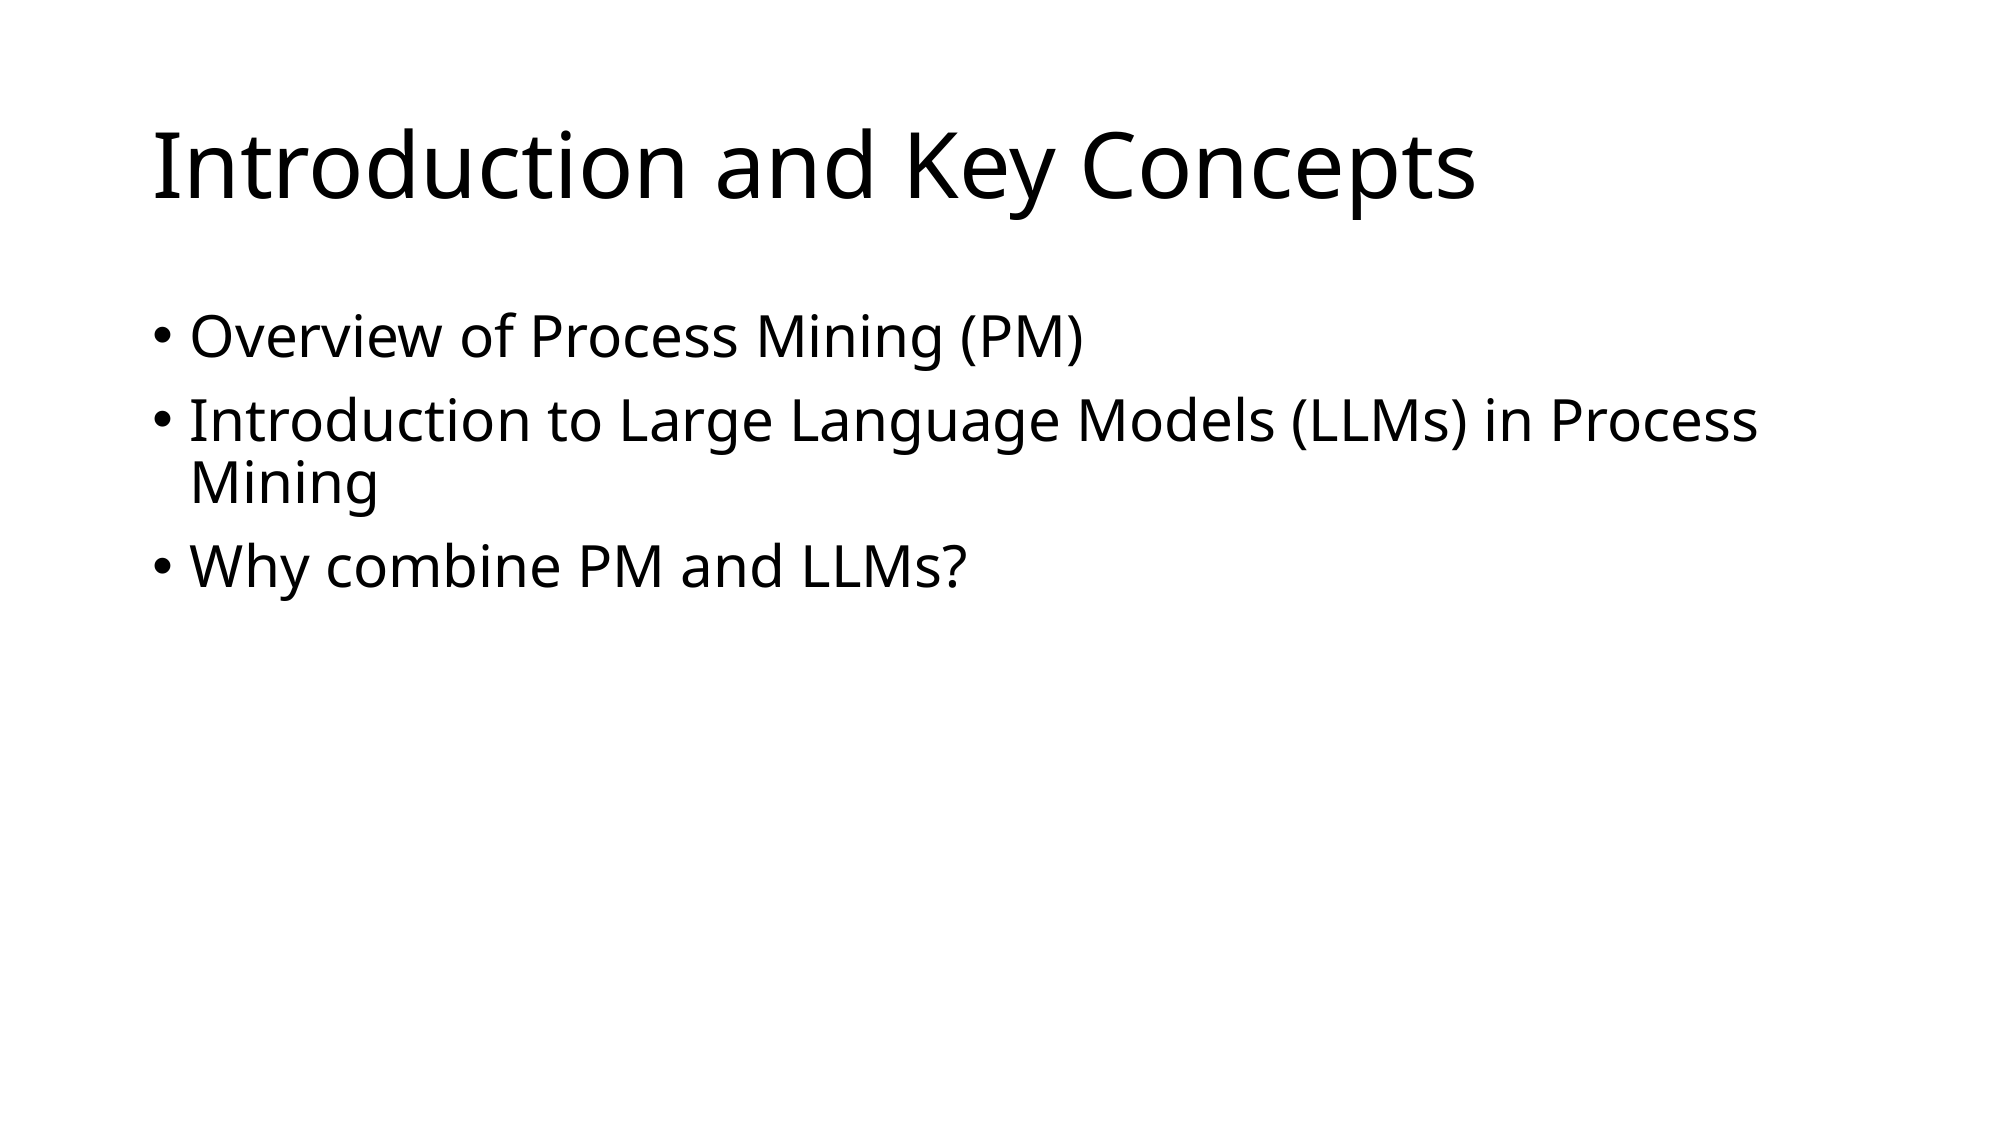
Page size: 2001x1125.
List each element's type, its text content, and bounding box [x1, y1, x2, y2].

title Introduction and Key Concepts [137, 59, 1863, 278]
list Overview of Process Mining (PM) Introduction to Large Language Models (LLMs) in Process Mining Why combine PM and LLMs? [137, 299, 1863, 1014]
